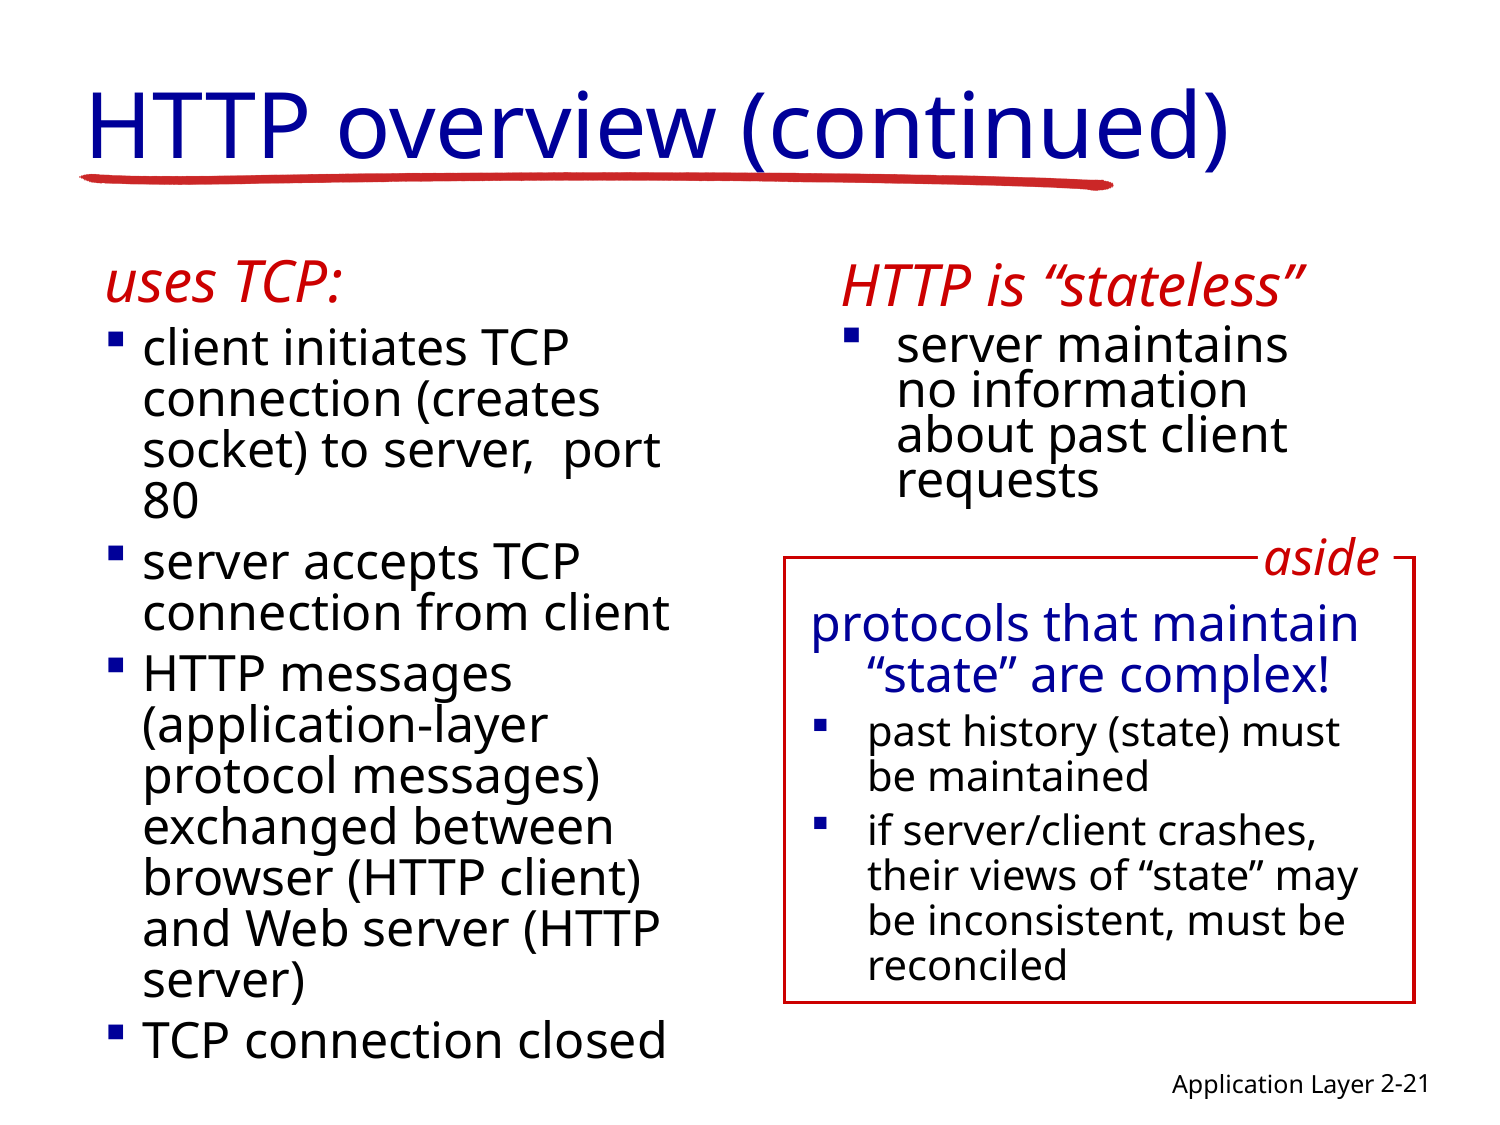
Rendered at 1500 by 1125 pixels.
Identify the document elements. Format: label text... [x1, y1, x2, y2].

footer Application Layer [914, 1061, 1391, 1109]
text_box aside [1249, 518, 1396, 594]
title HTTP overview (continued) [69, 56, 1345, 188]
text_box [1396, 557, 1415, 1003]
text_box protocols that maintain “state” are complex! past history (state) must be maintained if server/client crashes, their views of “state” may be inconsistent, must be reconciled [796, 592, 1412, 1061]
text_box [784, 557, 1249, 1003]
picture [75, 167, 1126, 197]
list uses TCP: client initiates TCP connection (creates socket) to server, port 80 server accepts TCP connection from client HTTP messages (application-layer protocol messages) exchanged between browser (HTTP client) and Web server (HTTP server) TCP connection closed [89, 247, 742, 1011]
slide_number 2-21 [1365, 1059, 1477, 1106]
list HTTP is “stateless” server maintains no information about past client requests [824, 256, 1351, 495]
